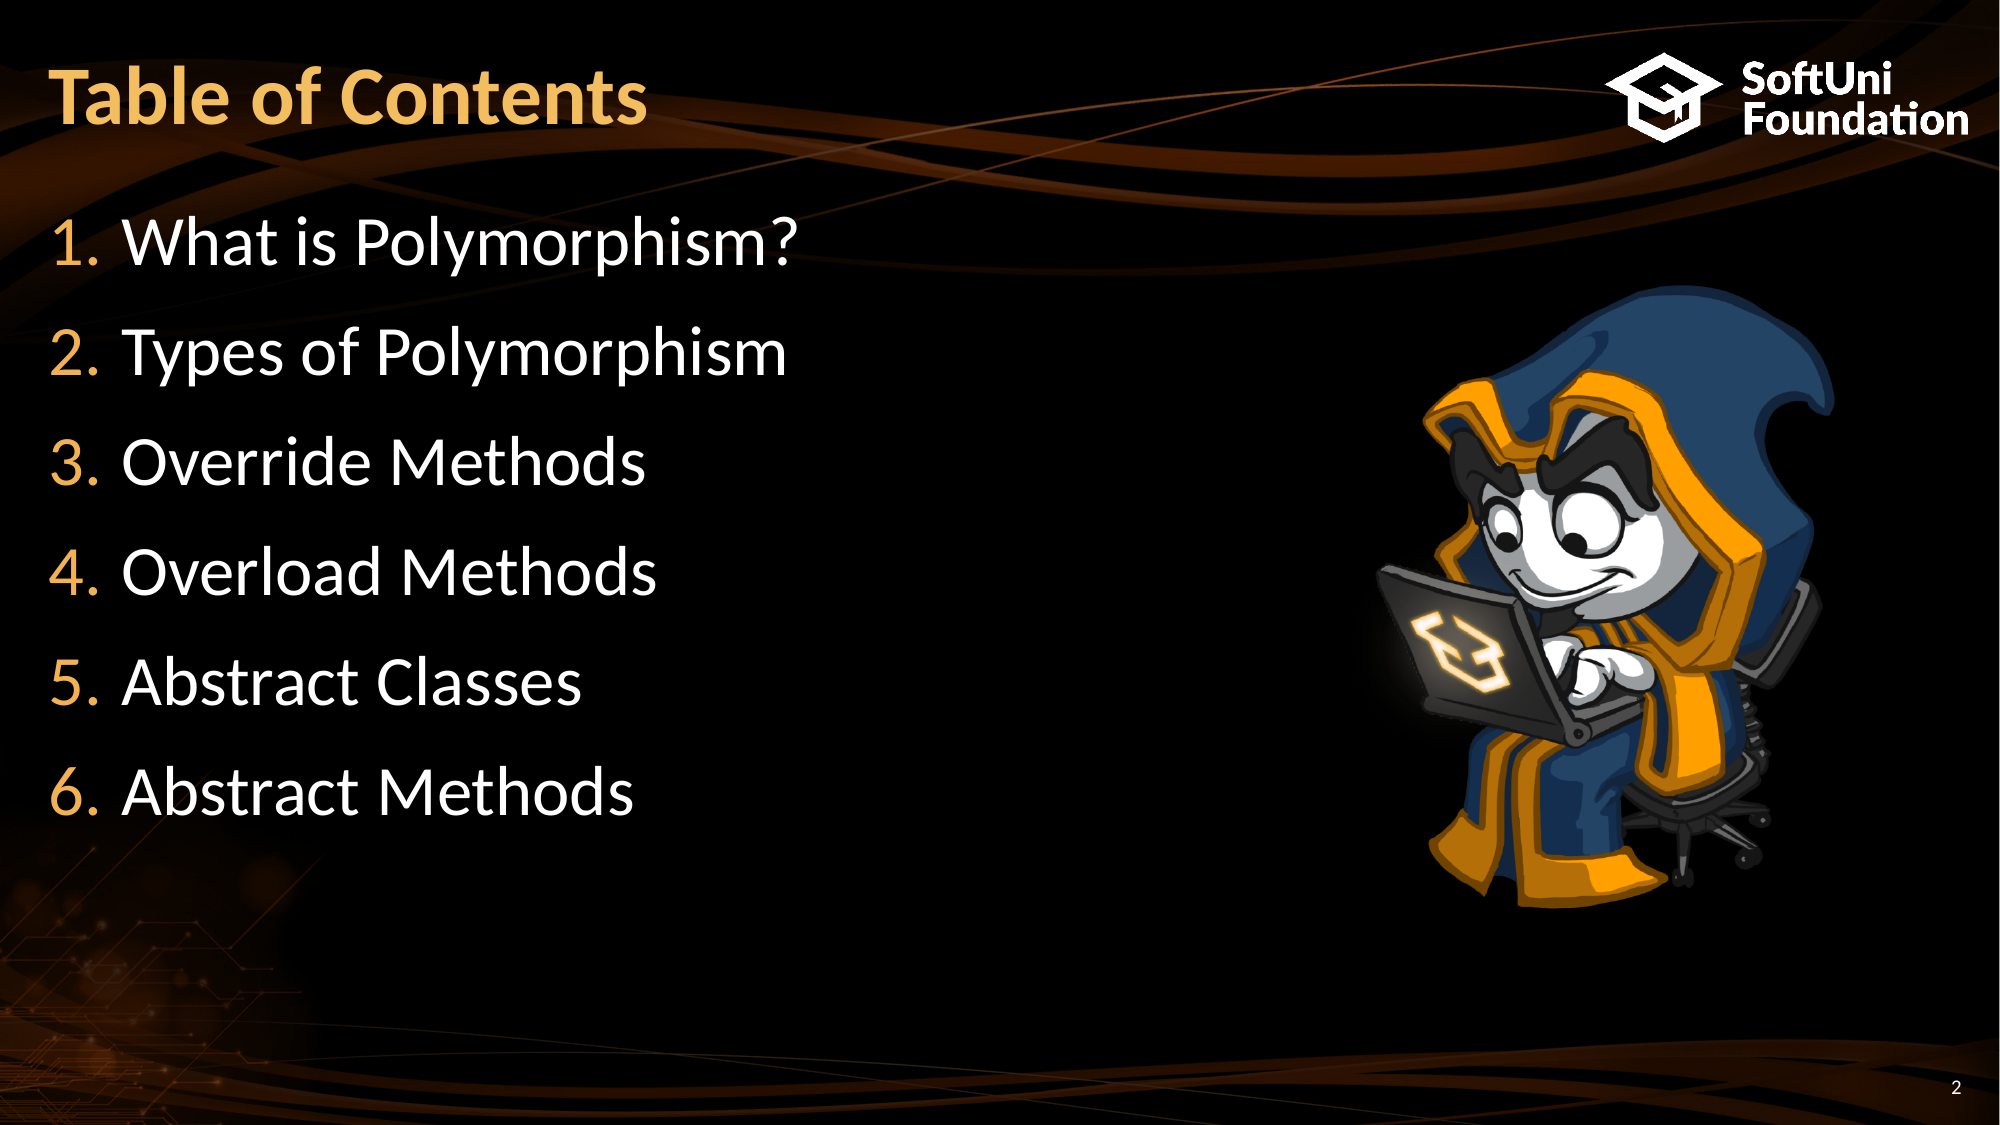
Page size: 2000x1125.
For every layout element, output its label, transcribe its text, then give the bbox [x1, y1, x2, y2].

title Table of Contents [30, 6, 1602, 189]
list What is Polymorphism? Types of Polymorphism Override Methods Overload Methods Abstract Classes Abstract Methods [31, 188, 1968, 1103]
picture [0, 0, 2000, 1125]
